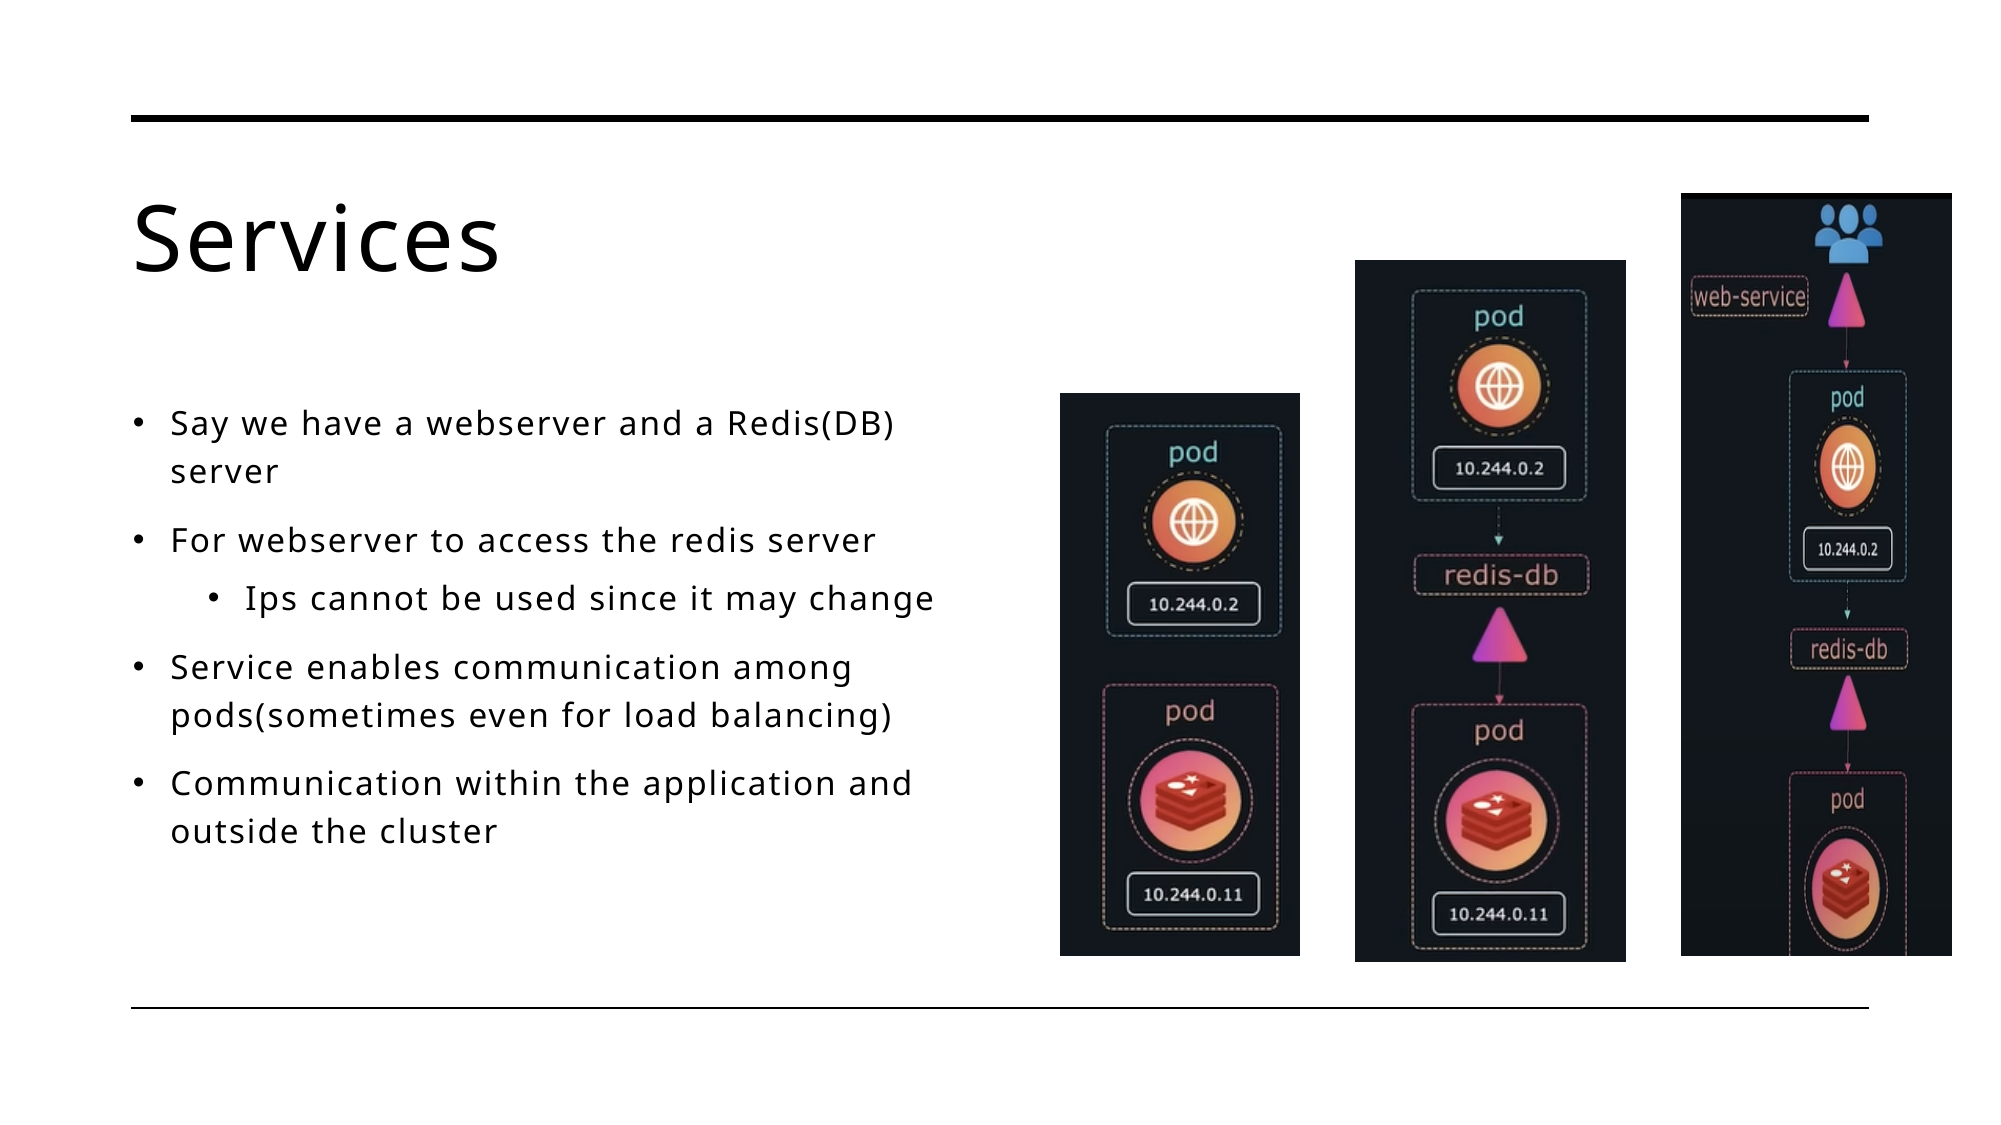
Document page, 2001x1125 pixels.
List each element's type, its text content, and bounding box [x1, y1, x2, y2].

picture [1681, 193, 1952, 956]
picture [1060, 393, 1301, 956]
picture [1355, 260, 1626, 962]
title Services [114, 151, 1869, 377]
list Say we have a webserver and a Redis(DB) server For webserver to access the redis server Ips cannot be used since it may change Service enables communication among pods(sometimes even for load balancing) Communication within the application and outside the cluster [114, 376, 1006, 973]
